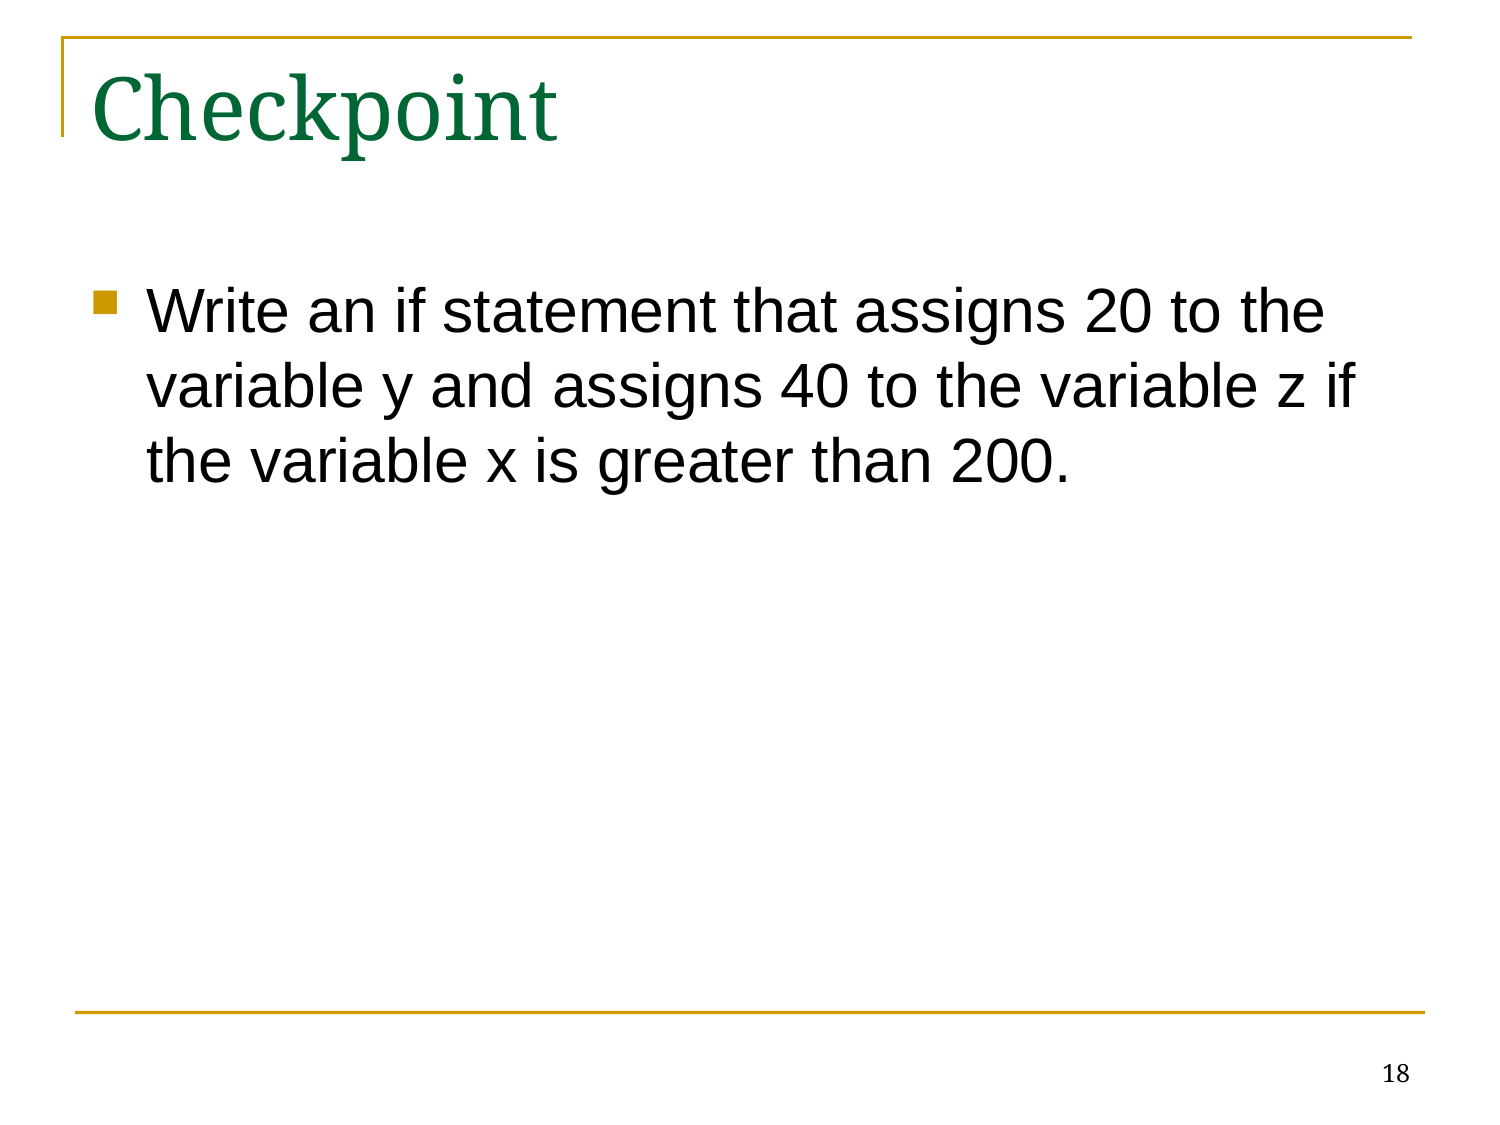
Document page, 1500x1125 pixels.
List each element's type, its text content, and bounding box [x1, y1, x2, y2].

title Checkpoint [74, 45, 1426, 233]
slide_number 18 [1074, 1023, 1426, 1100]
list Write an if statement that assigns 20 to the variable y and assigns 40 to the variable z if the variable x is greater than 200. [74, 262, 1426, 1006]
